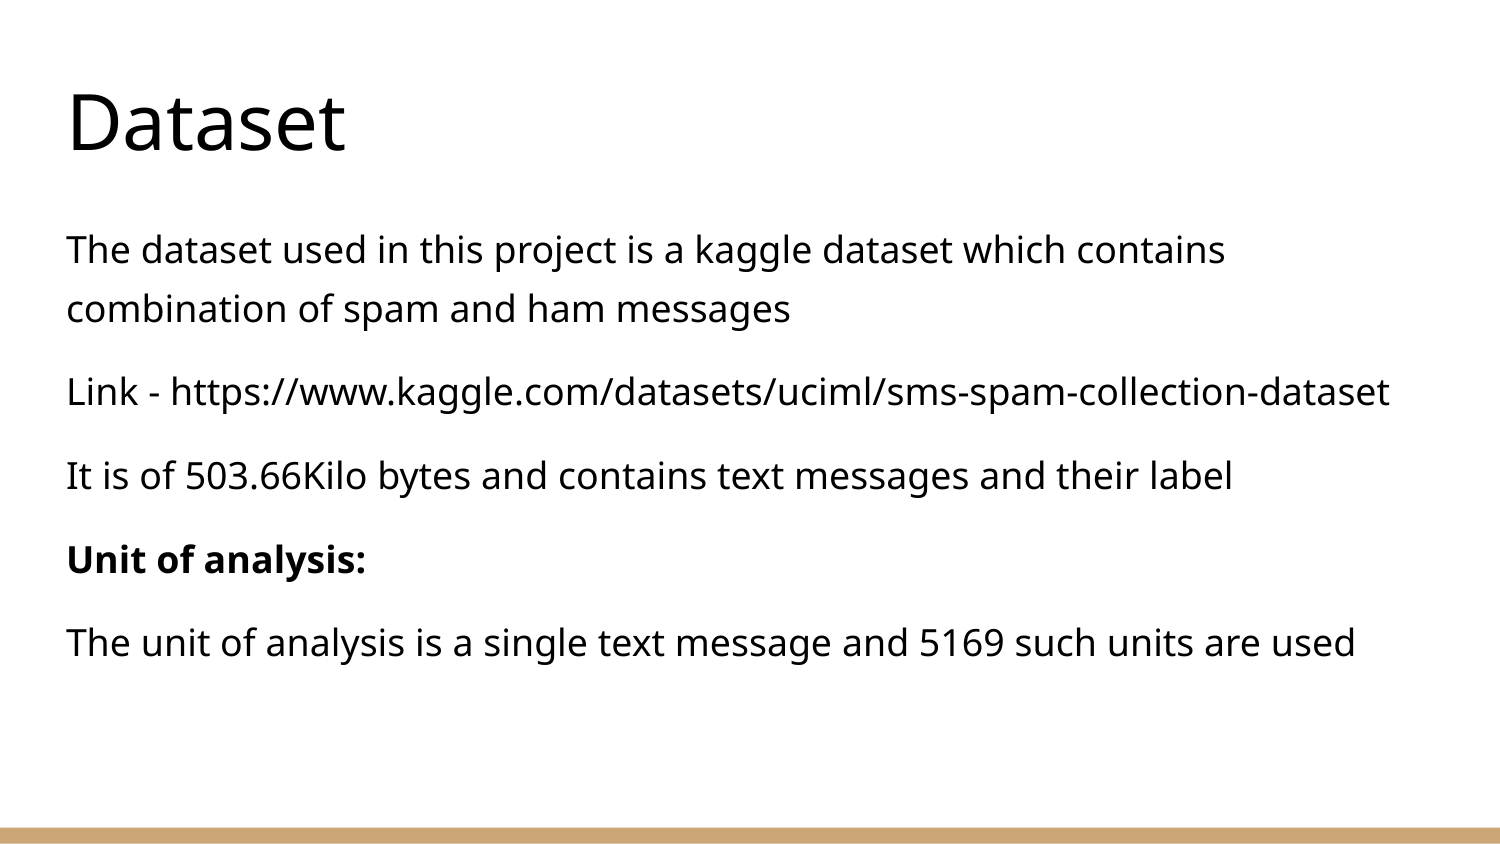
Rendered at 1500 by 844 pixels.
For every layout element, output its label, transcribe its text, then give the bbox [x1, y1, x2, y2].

title Dataset [51, 51, 1449, 189]
list The dataset used in this project is a kaggle dataset which contains combination of spam and ham messages Link - https://www.kaggle.com/datasets/uciml/sms-spam-collection-dataset It is of 503.66Kilo bytes and contains text messages and their label Unit of analysis: The unit of analysis is a single text message and 5169 such units are used [51, 200, 1449, 752]
